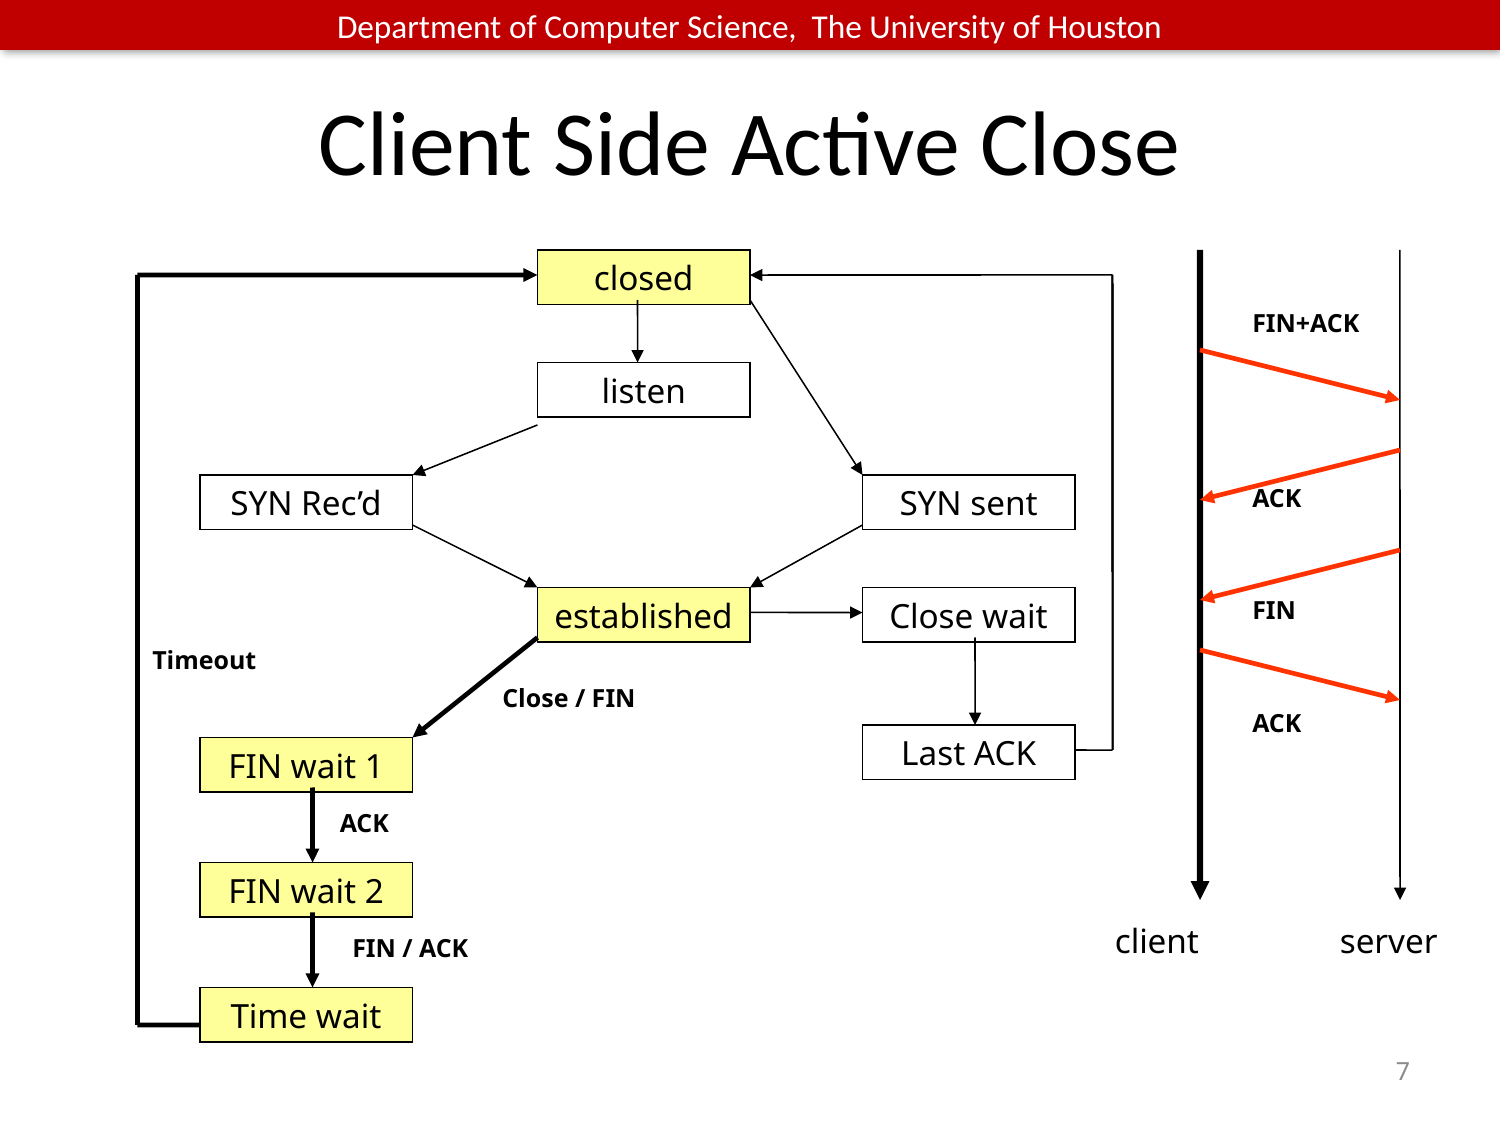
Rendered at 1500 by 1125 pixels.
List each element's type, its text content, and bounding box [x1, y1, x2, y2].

text_box server [1324, 912, 1463, 968]
text_box closed [537, 249, 750, 305]
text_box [137, 274, 538, 1026]
text_box client [1099, 912, 1238, 968]
text_box Close / FIN [541, 675, 663, 720]
text_box [631, 299, 644, 363]
text_box Last ACK [862, 724, 1075, 780]
text_box [1393, 249, 1407, 901]
text_box [968, 637, 982, 725]
text_box SYN sent [862, 474, 1075, 530]
text_box [1193, 651, 1207, 901]
text_box [1199, 649, 1399, 699]
text_box established [541, 587, 750, 643]
text_box [750, 524, 863, 588]
text_box ACK [1237, 699, 1400, 745]
text_box [1200, 490, 1237, 503]
text_box FIN+ACK [1237, 299, 1400, 345]
slide_number 7 [1074, 1042, 1425, 1103]
text_box [1199, 349, 1400, 403]
title Client Side Active Close [75, 45, 1425, 233]
text_box Close wait [862, 587, 1075, 643]
text_box [750, 268, 1112, 282]
text_box Time wait [199, 1035, 413, 1043]
text_box [749, 606, 863, 619]
text_box [749, 299, 863, 475]
text_box FIN [1237, 587, 1400, 633]
text_box ACK [1237, 474, 1400, 520]
text_box listen [541, 362, 750, 418]
text_box [1200, 590, 1237, 604]
